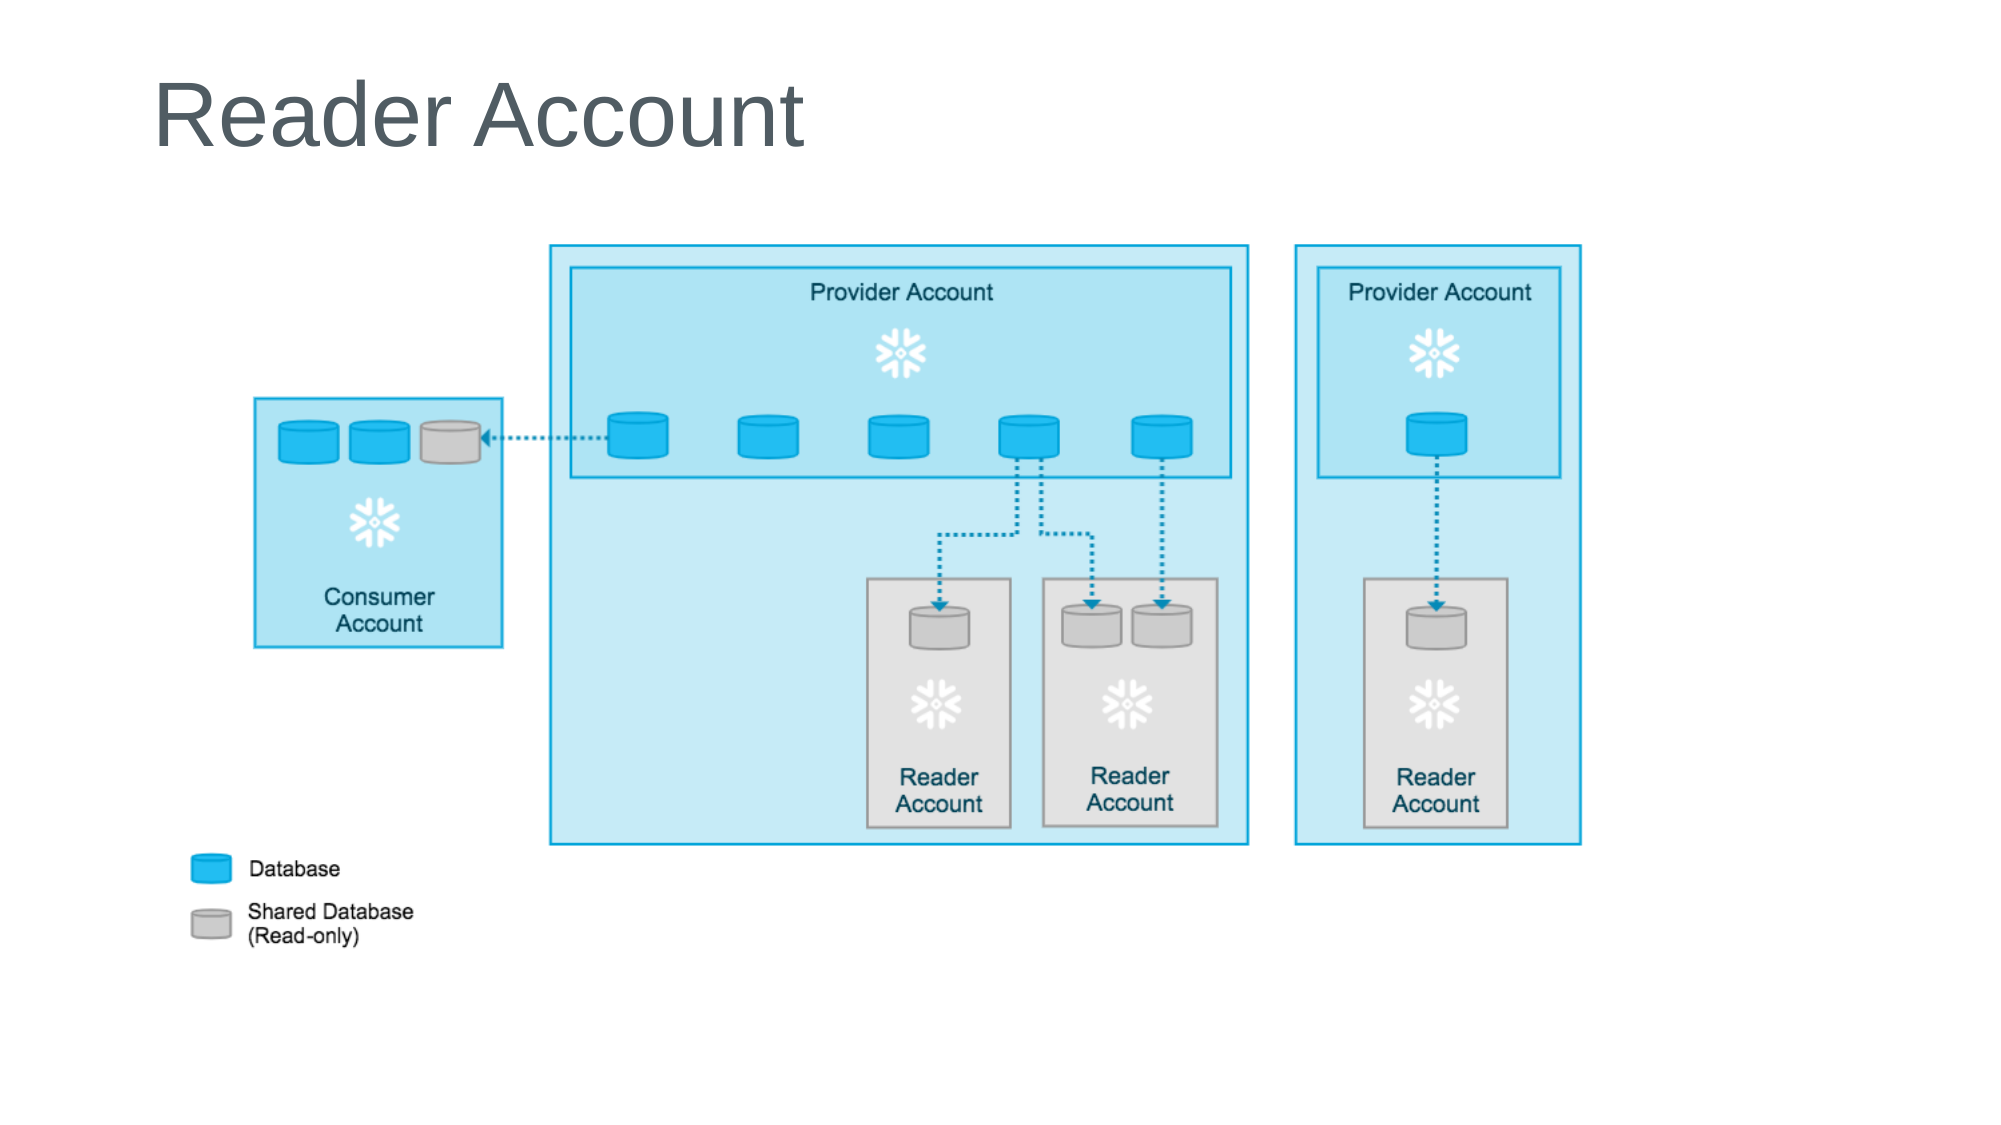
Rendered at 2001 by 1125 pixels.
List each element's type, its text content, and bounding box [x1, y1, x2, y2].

title Reader Account [137, 55, 1863, 178]
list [157, 219, 1633, 974]
